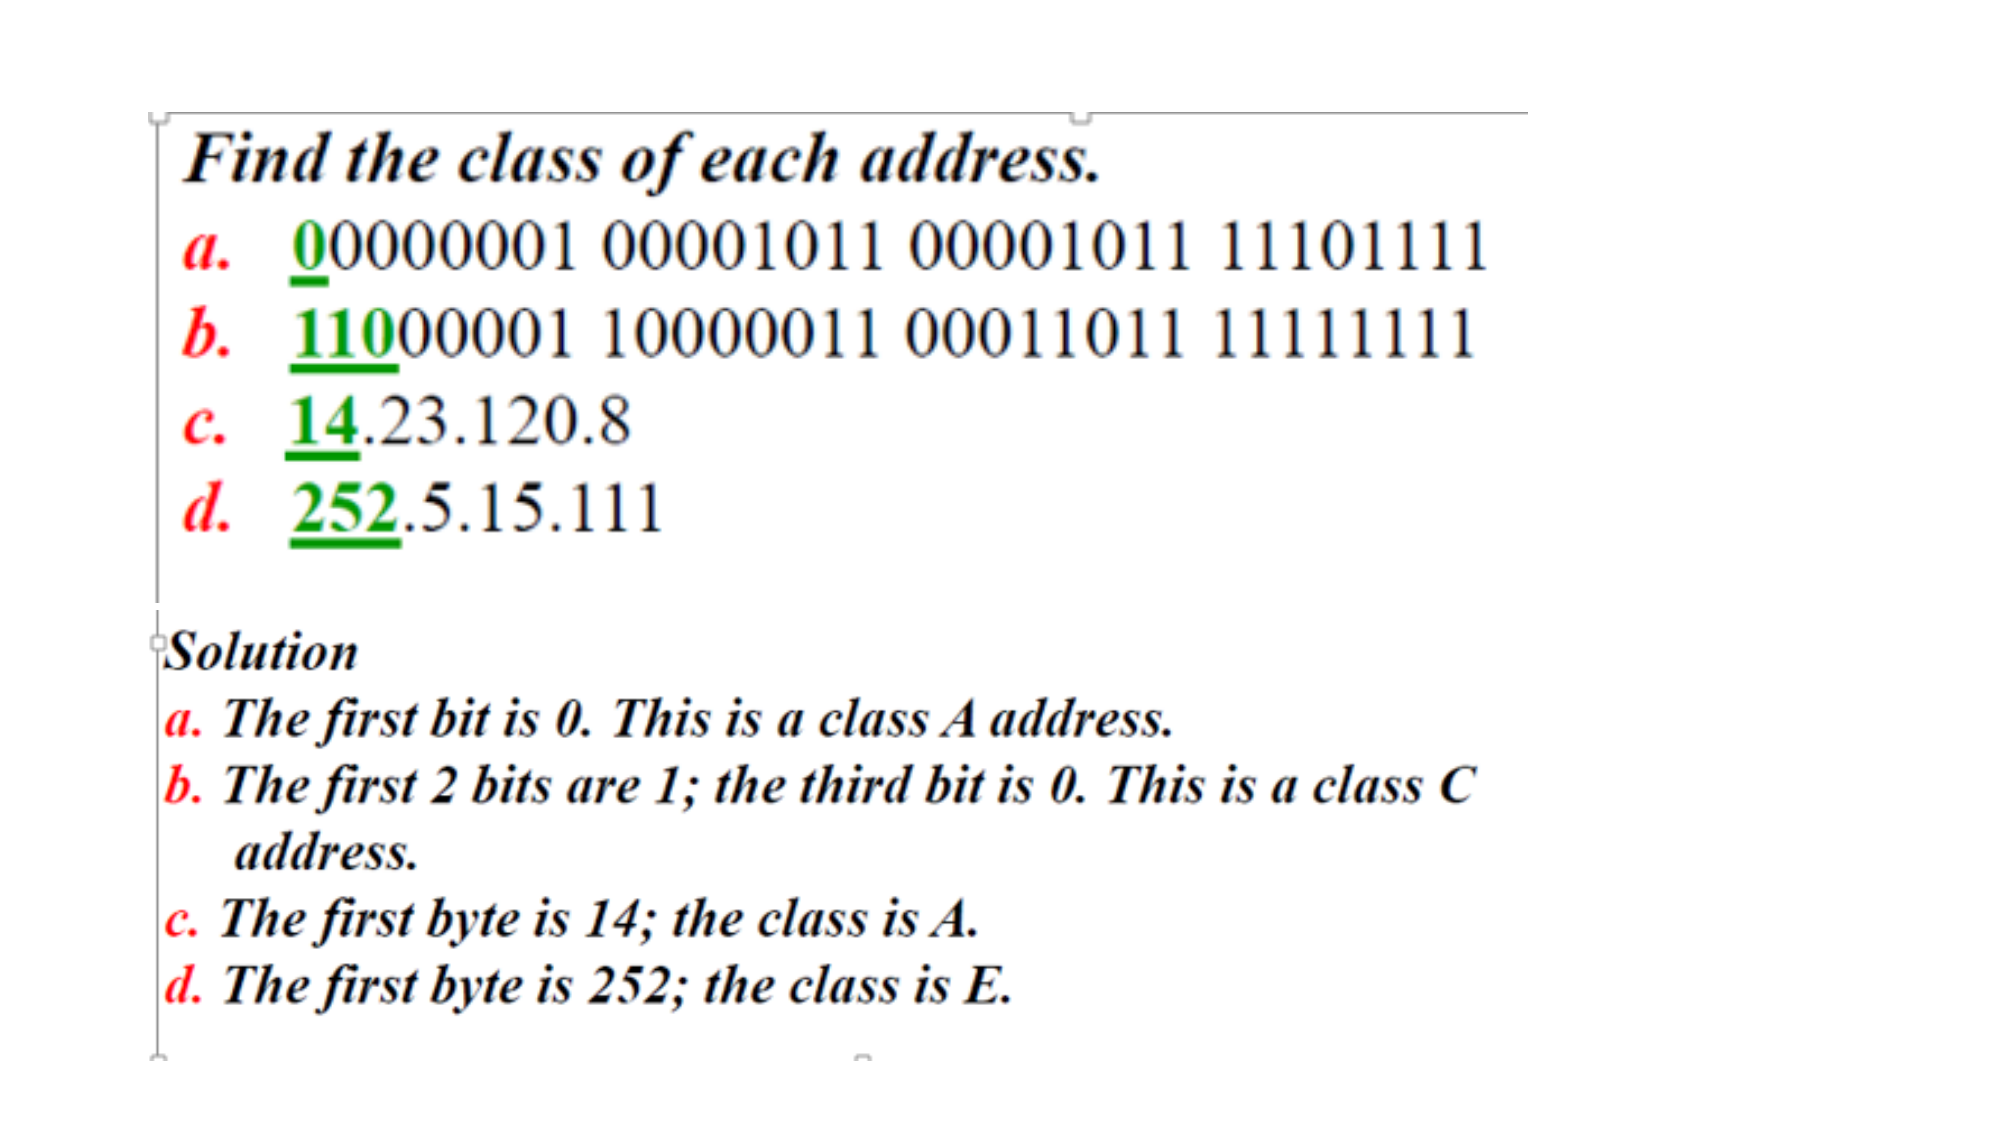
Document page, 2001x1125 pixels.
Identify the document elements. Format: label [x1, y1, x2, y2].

picture [148, 112, 1528, 603]
picture [148, 610, 1532, 1062]
